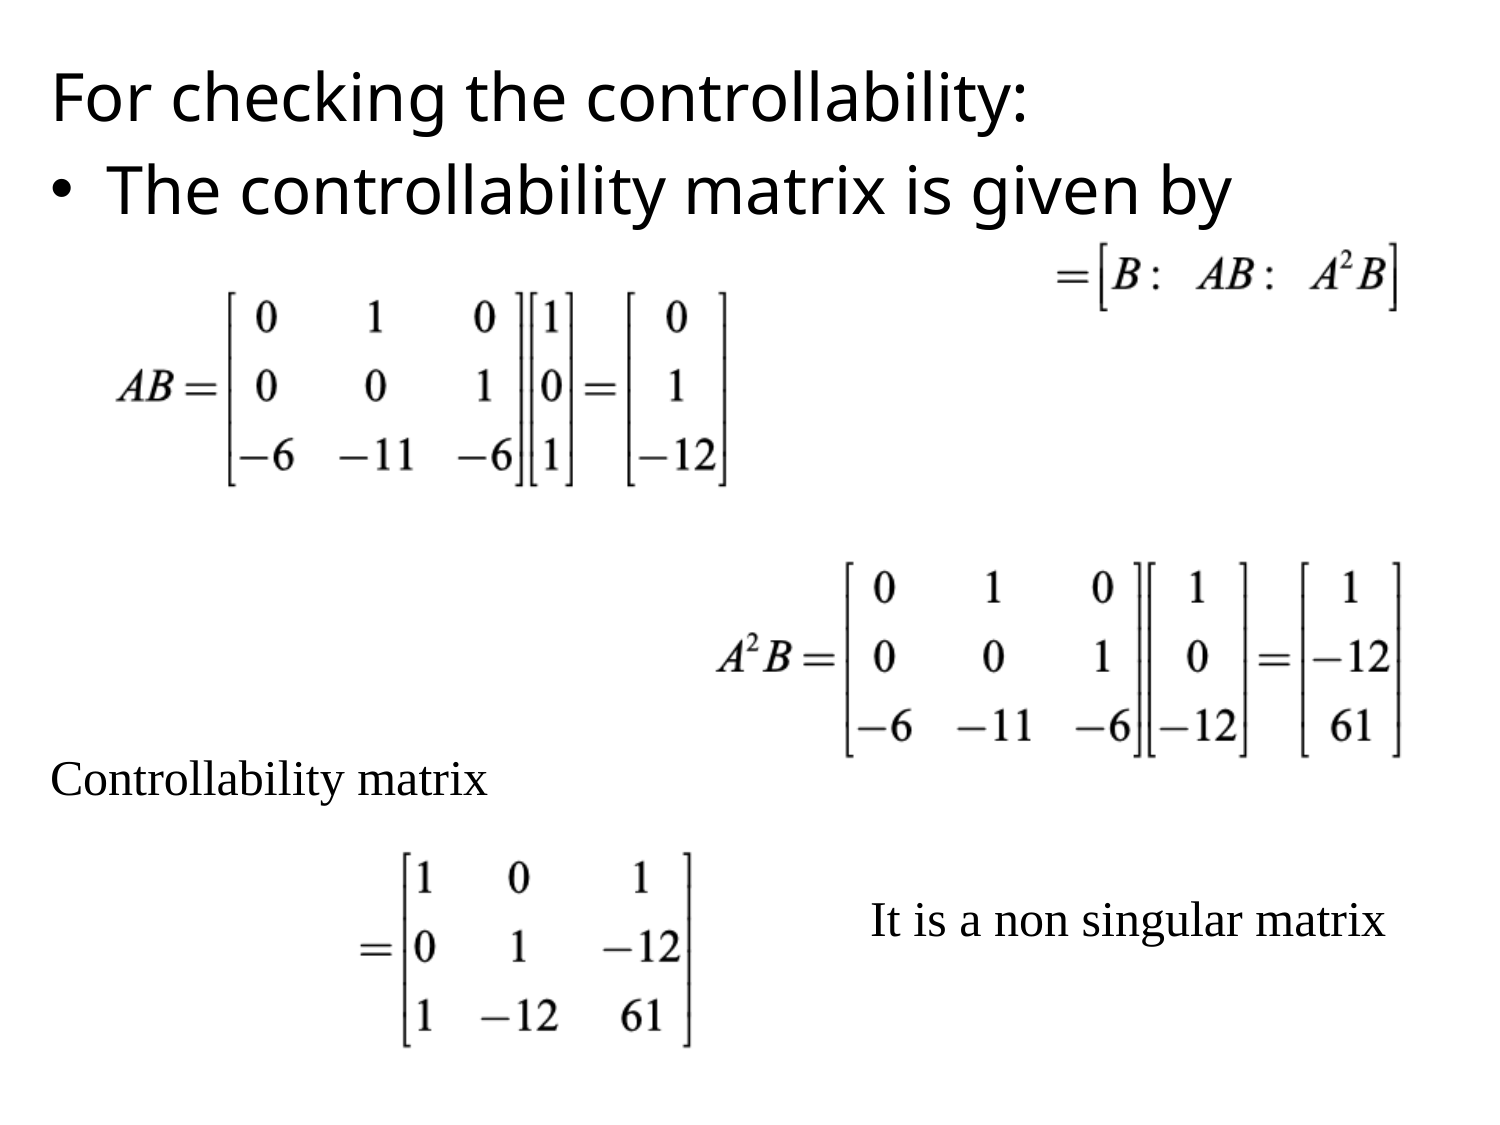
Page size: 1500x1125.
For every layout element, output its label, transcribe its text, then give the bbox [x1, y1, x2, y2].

picture [1042, 234, 1411, 321]
picture [105, 269, 1422, 774]
list For checking the controllability: The controllability matrix is given by [35, 46, 1414, 247]
picture [339, 843, 703, 1065]
text_box It is a non singular matrix [855, 878, 1407, 954]
text_box Controllability matrix [35, 738, 570, 813]
